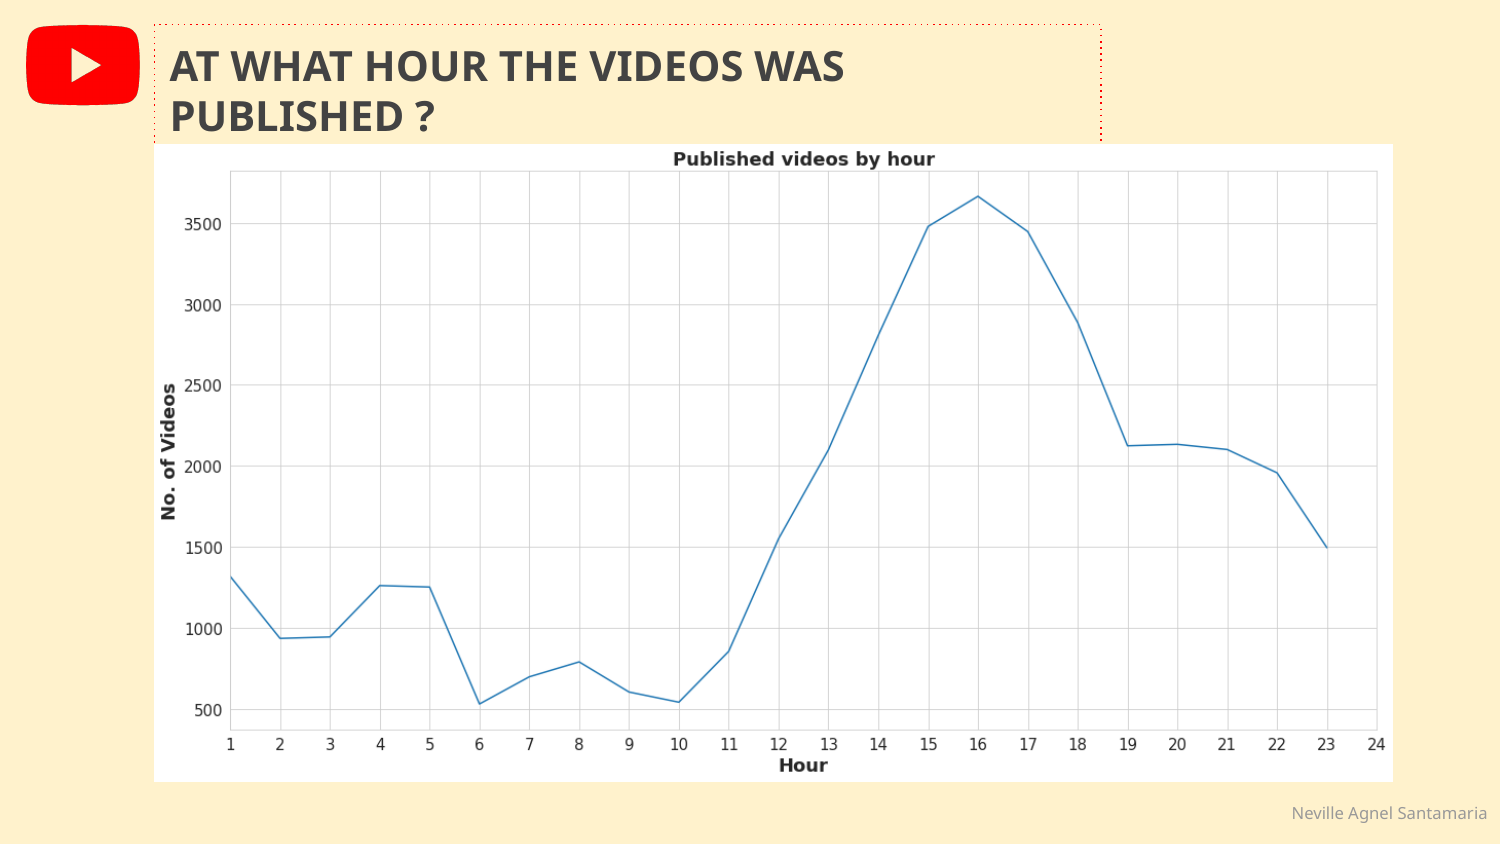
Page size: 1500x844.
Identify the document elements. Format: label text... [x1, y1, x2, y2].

picture [154, 143, 1394, 783]
text_box AT WHAT HOUR THE VIDEOS WAS PUBLISHED ? [154, 24, 1102, 143]
picture [25, 24, 140, 106]
text_box Neville Agnel Santamaria [1276, 793, 1500, 834]
